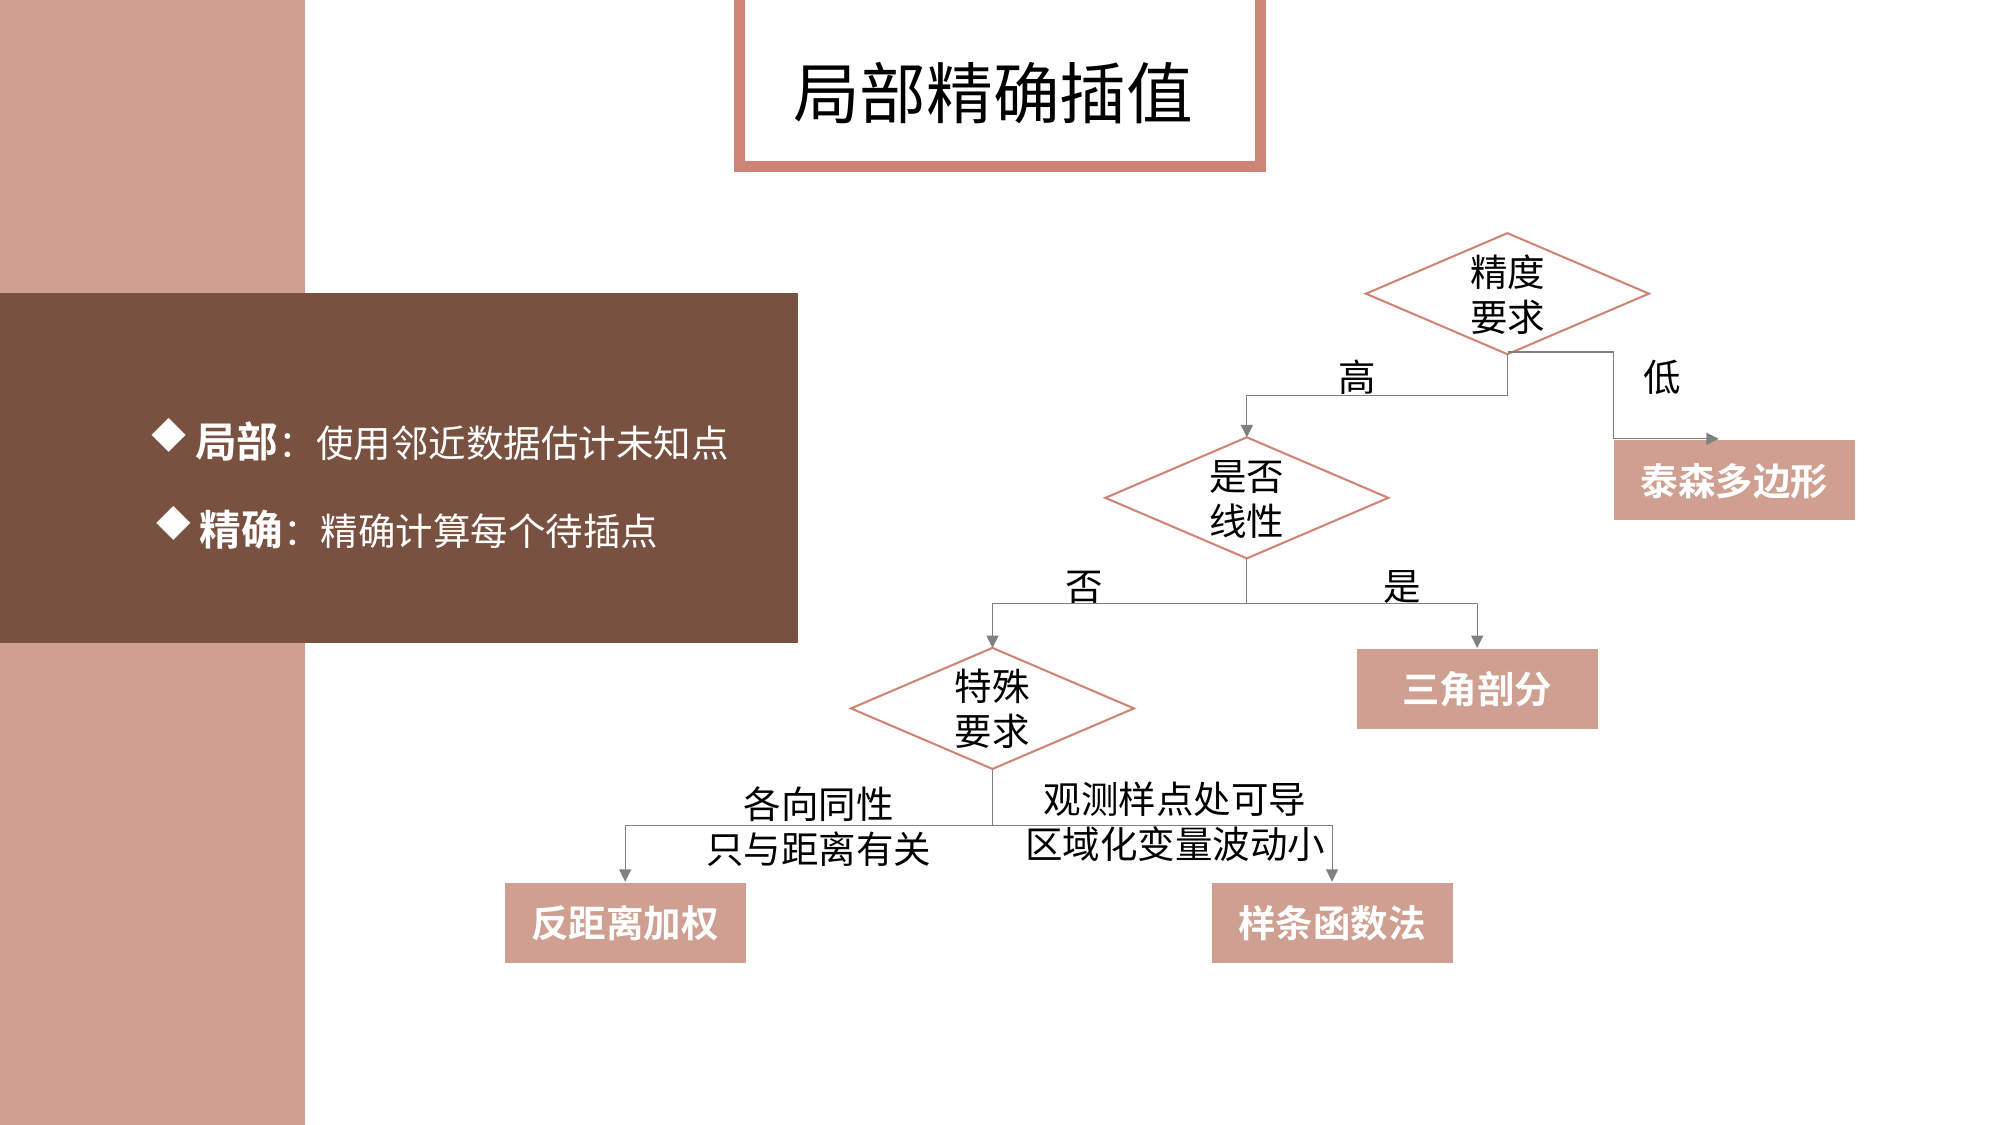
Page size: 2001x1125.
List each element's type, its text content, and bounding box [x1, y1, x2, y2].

text_box [0, 0, 307, 292]
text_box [1335, 265, 1419, 527]
text_box 样条函数法 [1219, 881, 1455, 965]
text_box 泰森多边形 [1612, 438, 1857, 522]
text_box 各向同性 只与距离有关 [677, 773, 752, 879]
text_box [0, 292, 800, 644]
text_box 反距离加权 [503, 881, 748, 965]
text_box 精度要求 [1419, 232, 1641, 356]
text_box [1105, 655, 1219, 996]
text_box 三角剖分 [1355, 647, 1600, 731]
text_box 低 [1657, 346, 1662, 407]
text_box 观测样点处可导 区域化变量波动小 [1219, 768, 1356, 874]
text_box 局部：使用邻近数据估计未知点 [133, 383, 804, 474]
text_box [1317, 487, 1407, 719]
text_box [1569, 289, 1657, 502]
text_box 是 [1407, 555, 1453, 616]
text_box 特殊要求 [866, 647, 1084, 770]
text_box 否 [1050, 555, 1074, 616]
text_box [1074, 476, 1165, 731]
text_box 精确：精确计算每个待插点 [138, 471, 674, 561]
text_box 观测样点处可导 区域化变量波动小 [995, 768, 1105, 874]
text_box [0, 644, 307, 1125]
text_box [752, 641, 866, 1009]
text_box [739, 0, 1358, 167]
text_box 高 [1323, 346, 1335, 407]
text_box 各向同性 只与距离有关 [866, 773, 960, 879]
text_box 是否线性 [1153, 436, 1335, 560]
